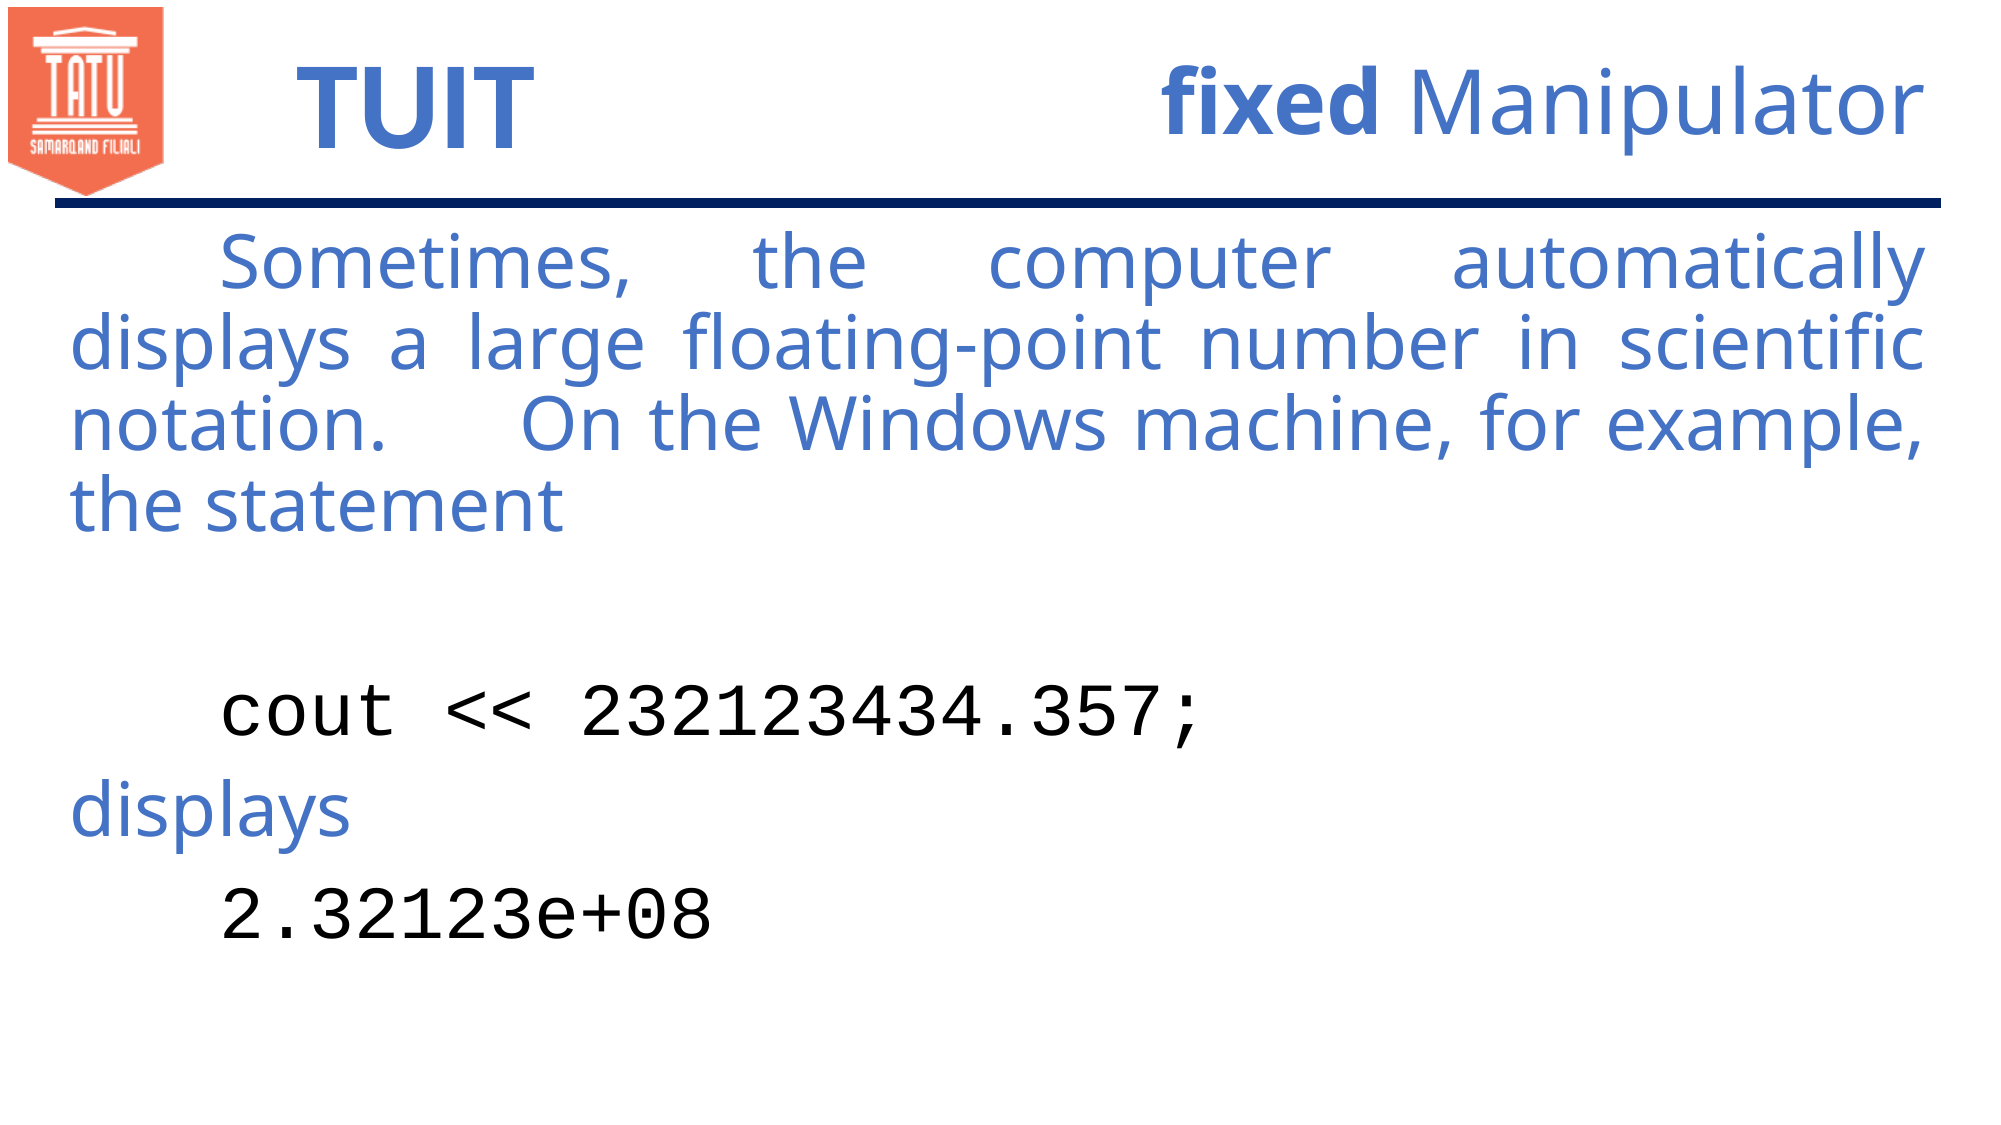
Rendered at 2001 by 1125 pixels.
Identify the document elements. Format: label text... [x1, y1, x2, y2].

text_box Sometimes, the computer automatically displays a large floating-point number in scientific notation. On the Windows machine, for example, the statement cout << 232123434.357; displays 2.32123e+08 [54, 216, 1942, 1027]
text_box TUIT [281, 39, 571, 162]
picture [8, 7, 164, 196]
text_box fixed Manipulator [762, 48, 1942, 162]
